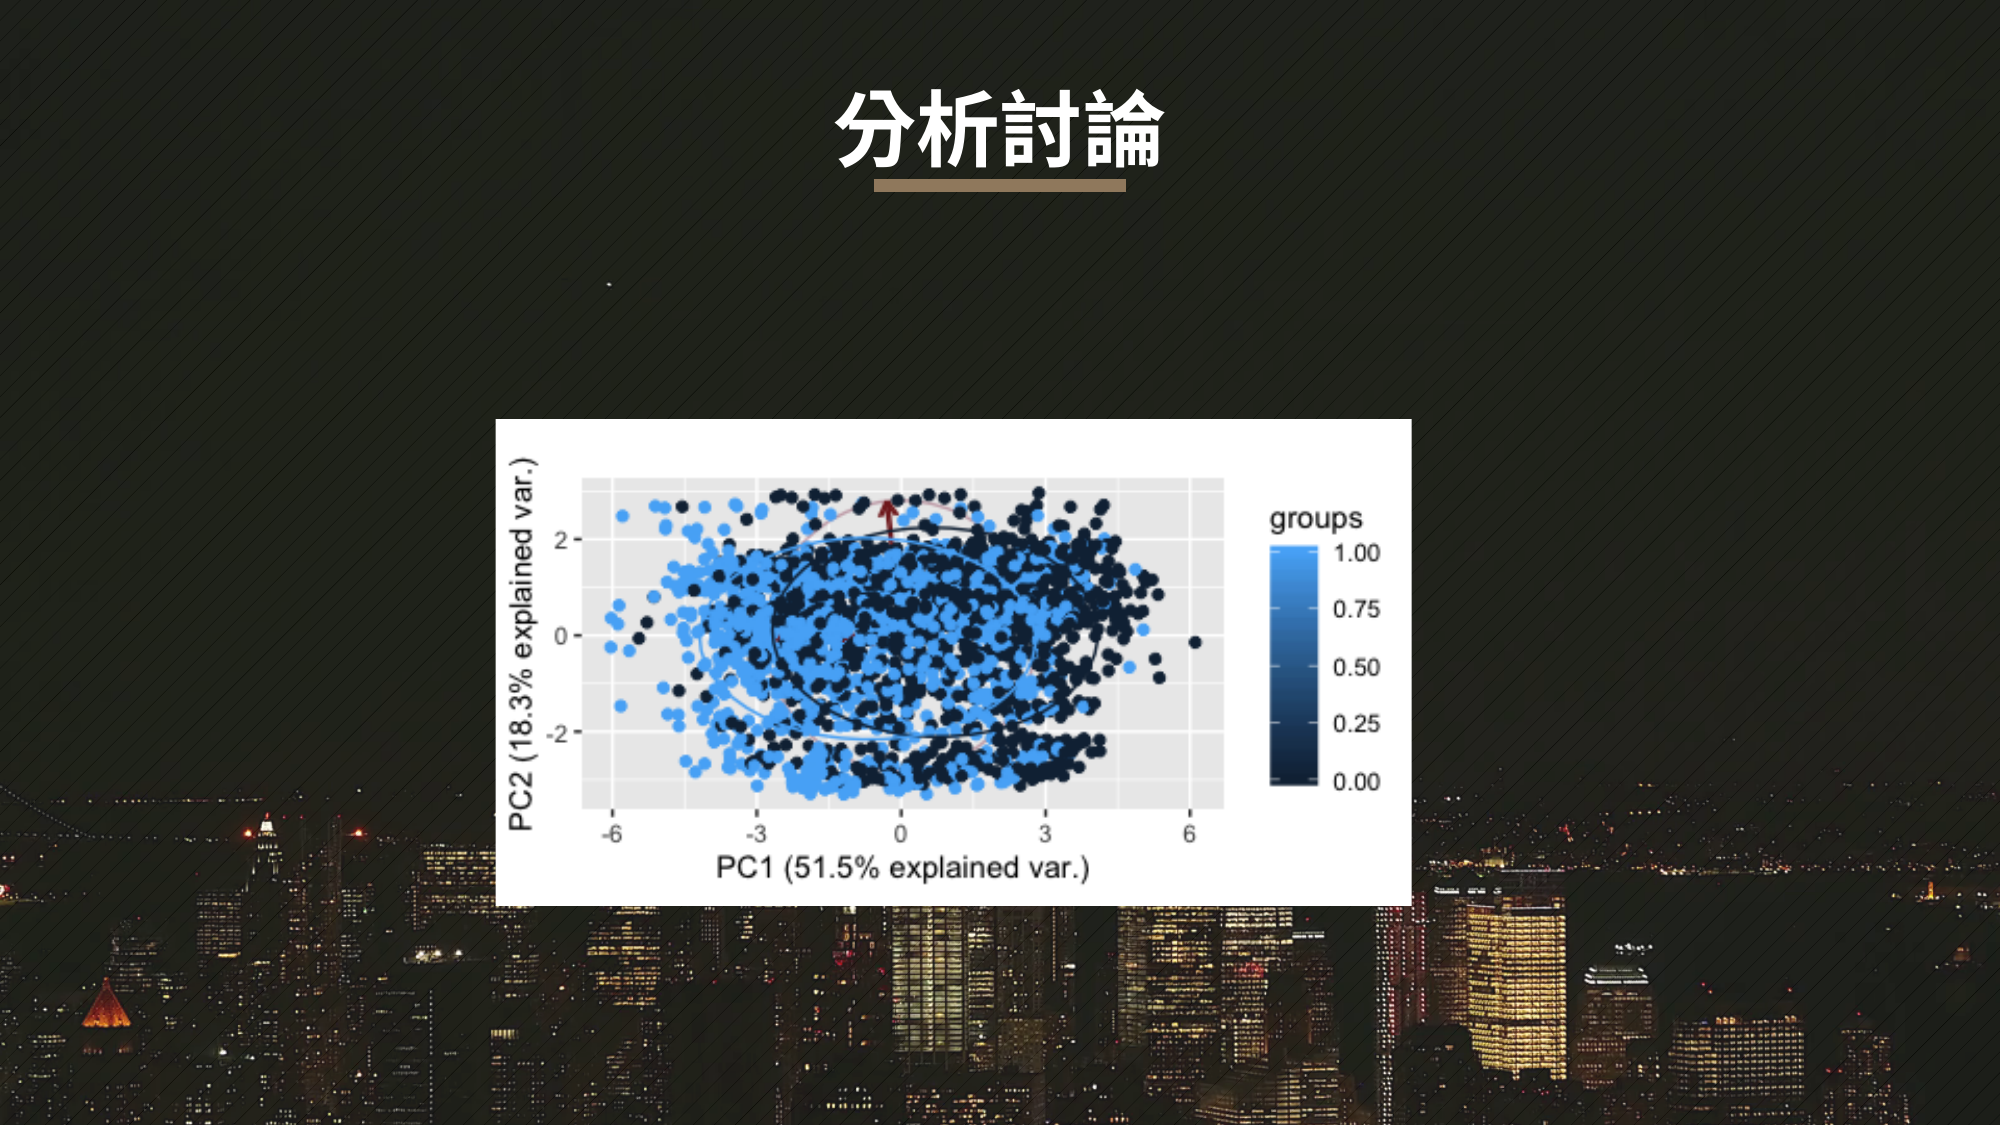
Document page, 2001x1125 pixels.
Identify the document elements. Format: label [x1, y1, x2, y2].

text_box [797, 69, 1203, 287]
picture [0, 0, 2000, 1125]
